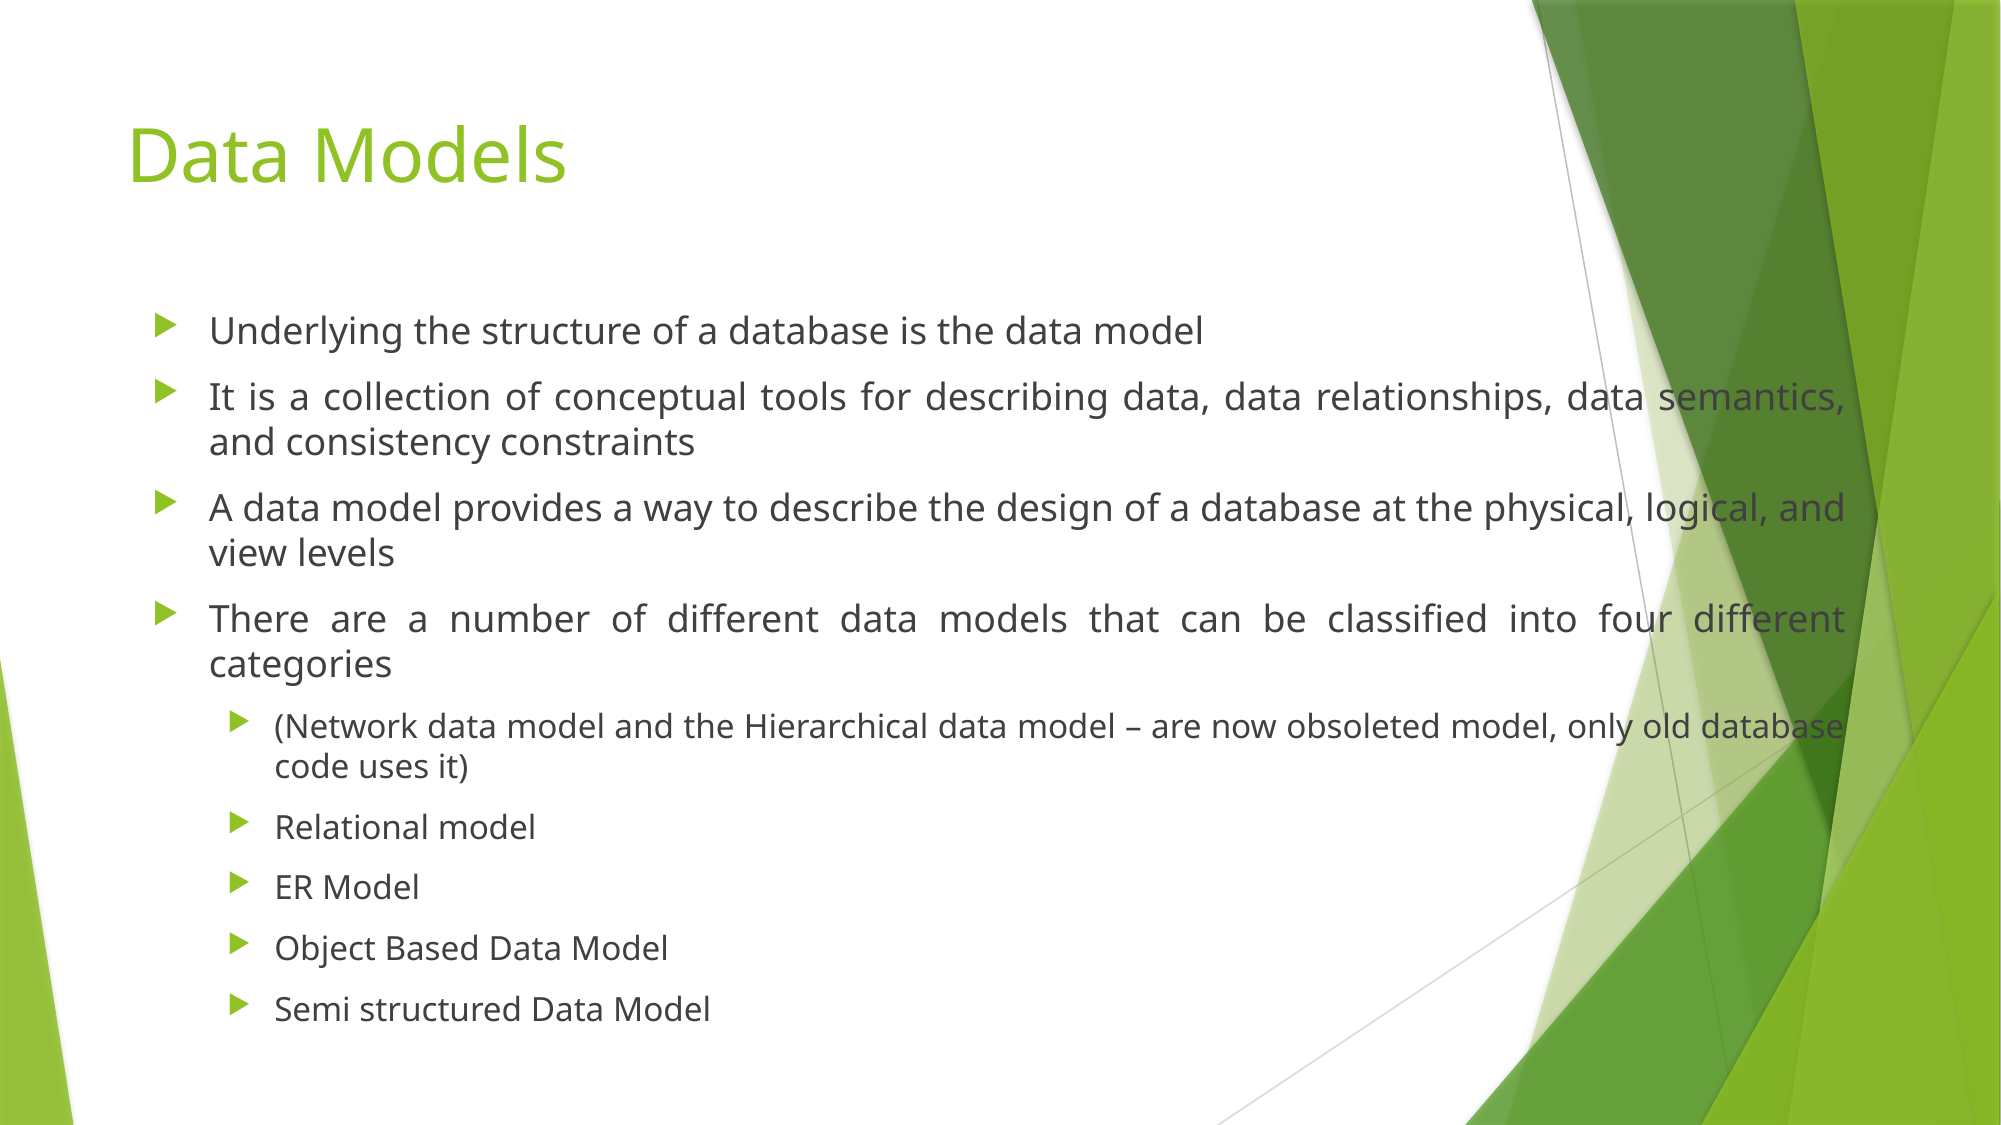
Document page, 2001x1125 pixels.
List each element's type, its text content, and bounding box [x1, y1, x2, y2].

list Underlying the structure of a database is the data model It is a collection of conceptual tools for describing data, data relationships, data semantics, and consistency constraints A data model provides a way to describe the design of a database at the physical, logical, and view levels There are a number of different data models that can be classified into four different categories (Network data model and the Hierarchical data model – are now obsoleted model, only old database code uses it) Relational model ER Model Object Based Data Model Semi structured Data Model [137, 299, 1863, 1066]
title Data Models [111, 99, 1522, 317]
